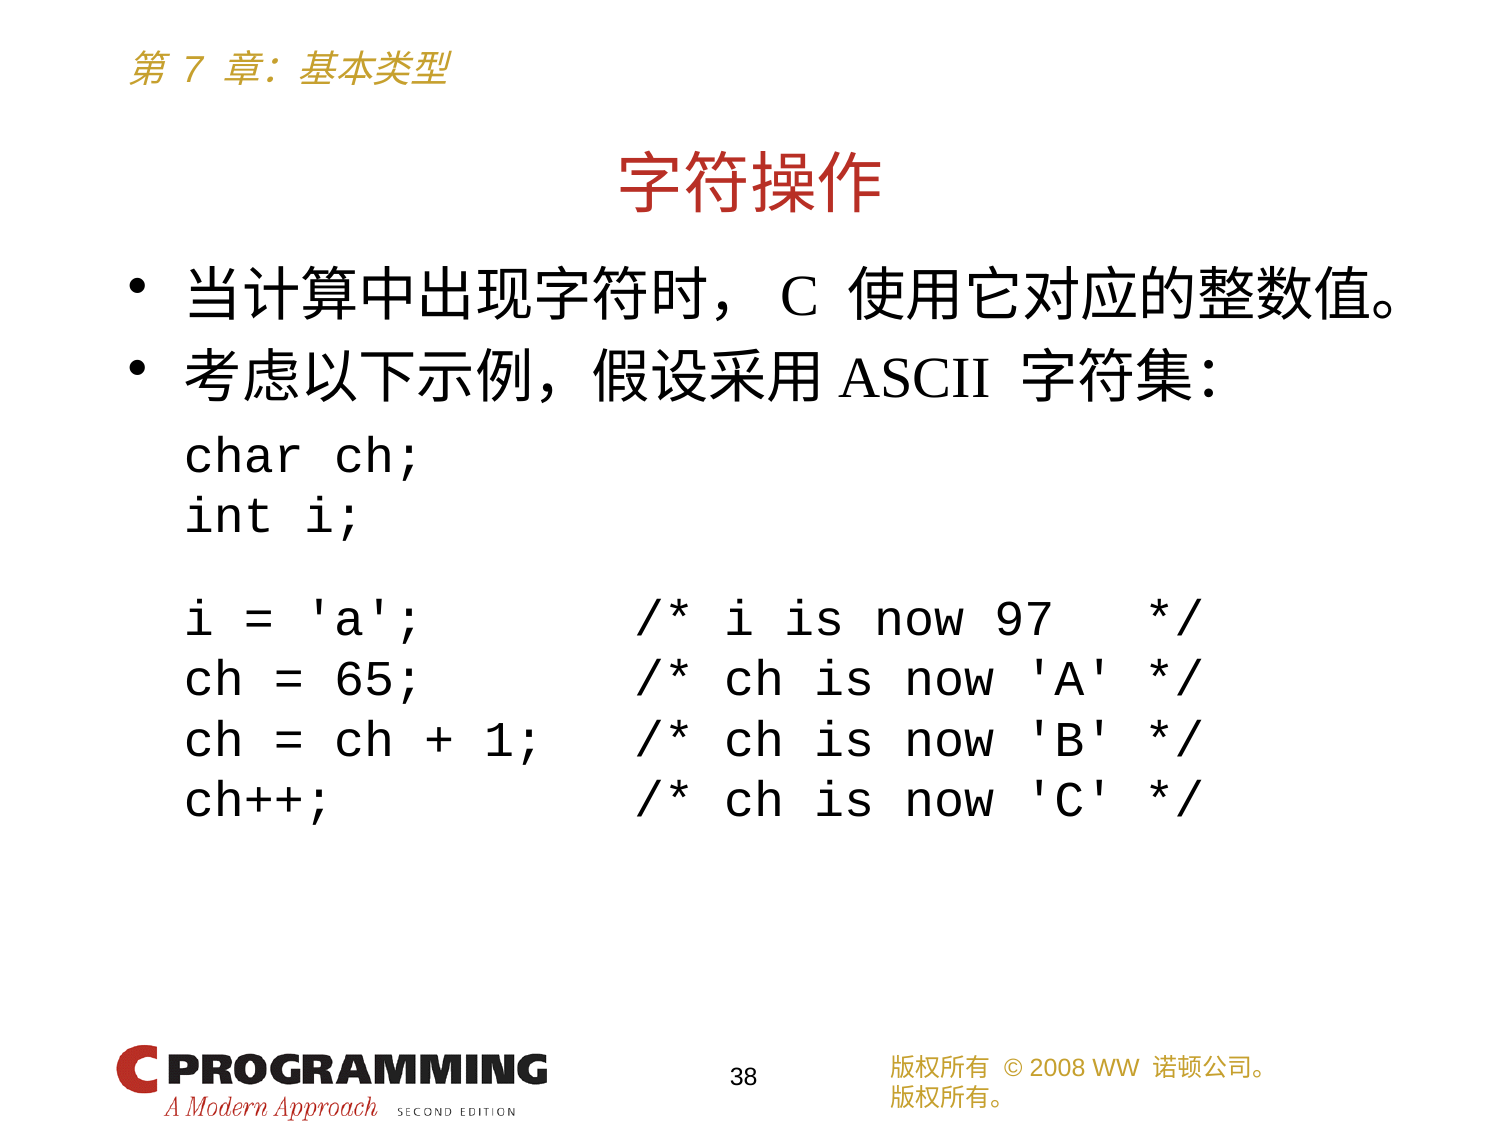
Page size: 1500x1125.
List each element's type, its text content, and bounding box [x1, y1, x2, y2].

footer 版权所有 © 2008 WW 诺顿公司。 版权所有。 [874, 1043, 1388, 1119]
list 当计算中出现字符时，C 使用它对应的整数值。 考虑以下示例，假设采用ASCII 字符集： char ch; int i; i = 'a'; /* i is now 97 */ ch = 65; /* ch is now 'A' */ ch = ch + 1; /* ch is now 'B' */ ch++; /* ch is now 'C' */ [112, 249, 1500, 1038]
title 字符操作 [112, 125, 1388, 238]
slide_number 38 [687, 1049, 801, 1101]
picture [112, 1041, 550, 1123]
